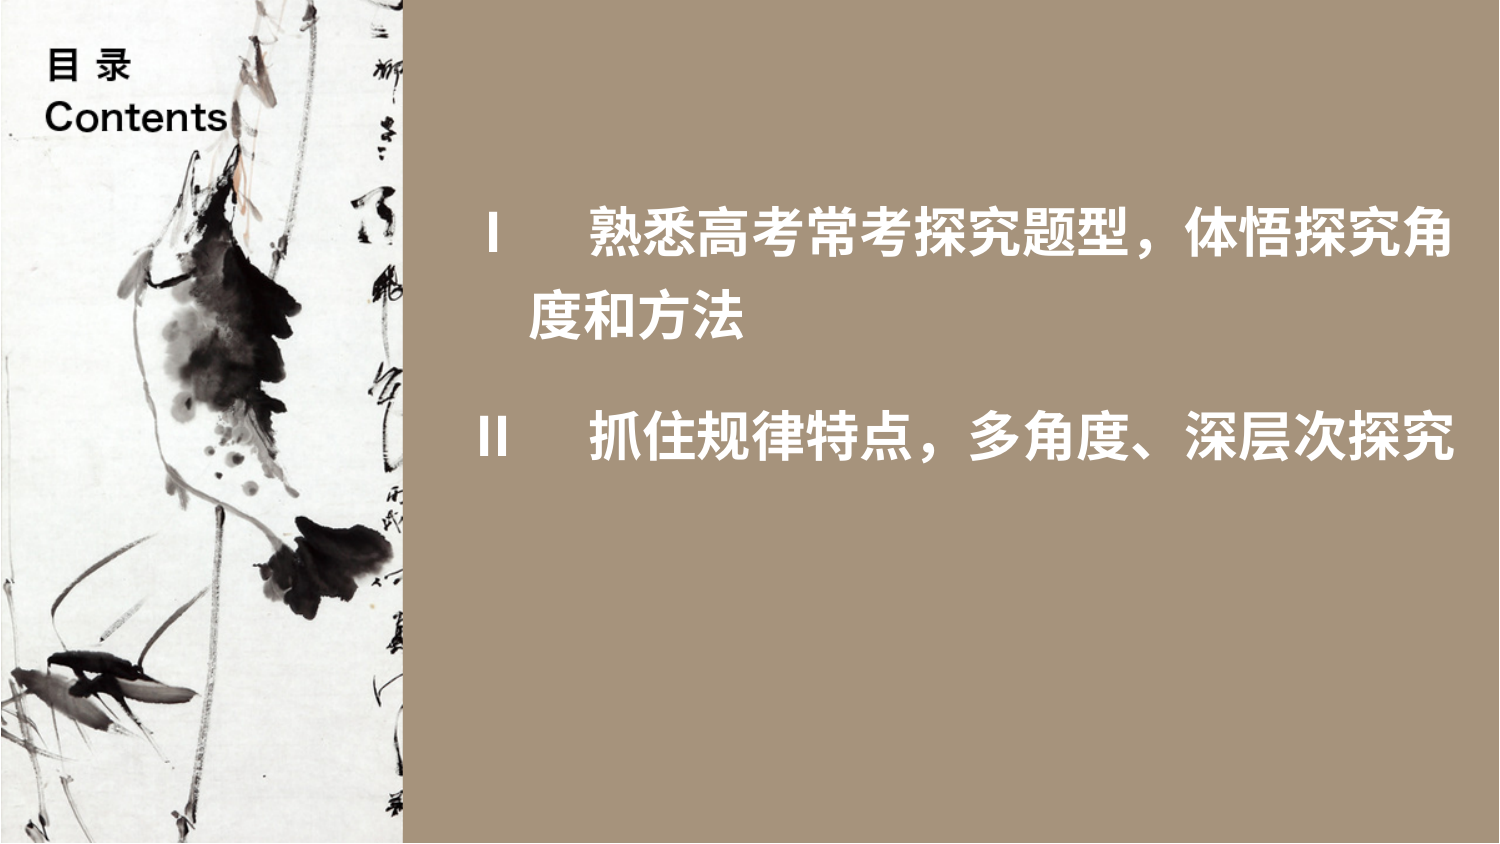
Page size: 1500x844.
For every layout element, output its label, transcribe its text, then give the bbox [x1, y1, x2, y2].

text_box Ⅰ 熟悉高考常考探究题型，体悟探究角 度和方法 [452, 172, 1472, 354]
text_box Ⅱ 抓住规律特点，多角度、深层次探究 [452, 376, 1472, 475]
picture [1, 0, 1499, 843]
